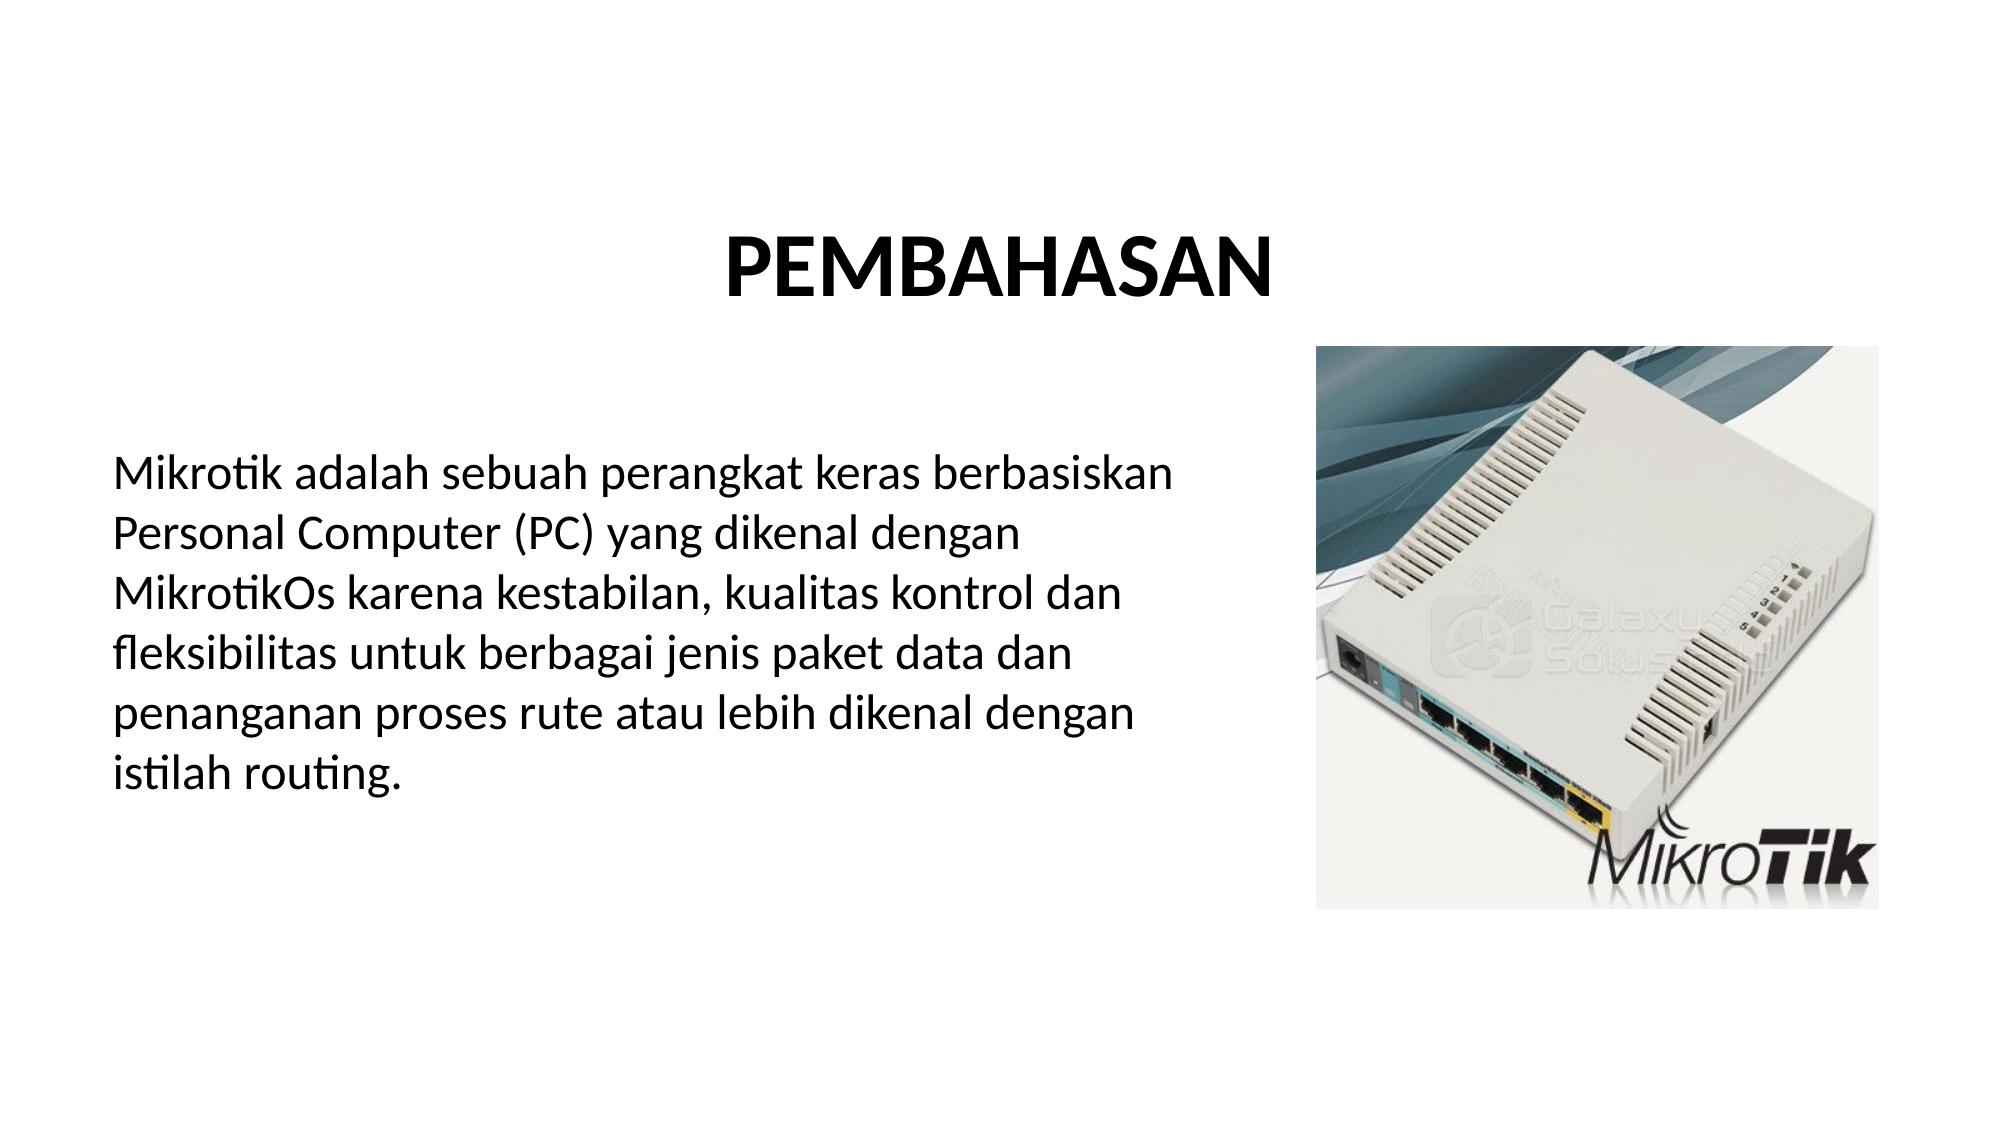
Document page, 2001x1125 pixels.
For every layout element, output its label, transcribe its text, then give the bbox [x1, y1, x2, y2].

picture [1316, 346, 1879, 909]
text_box Mikrotik adalah sebuah perangkat keras berbasiskan Personal Computer (PC) yang dikenal dengan MikrotikOs karena kestabilan, kualitas kontrol dan fleksibilitas untuk berbagai jenis paket data dan penanganan proses rute atau lebih dikenal dengan istilah routing. [97, 432, 1231, 808]
title PEMBAHASAN [602, 188, 1398, 347]
